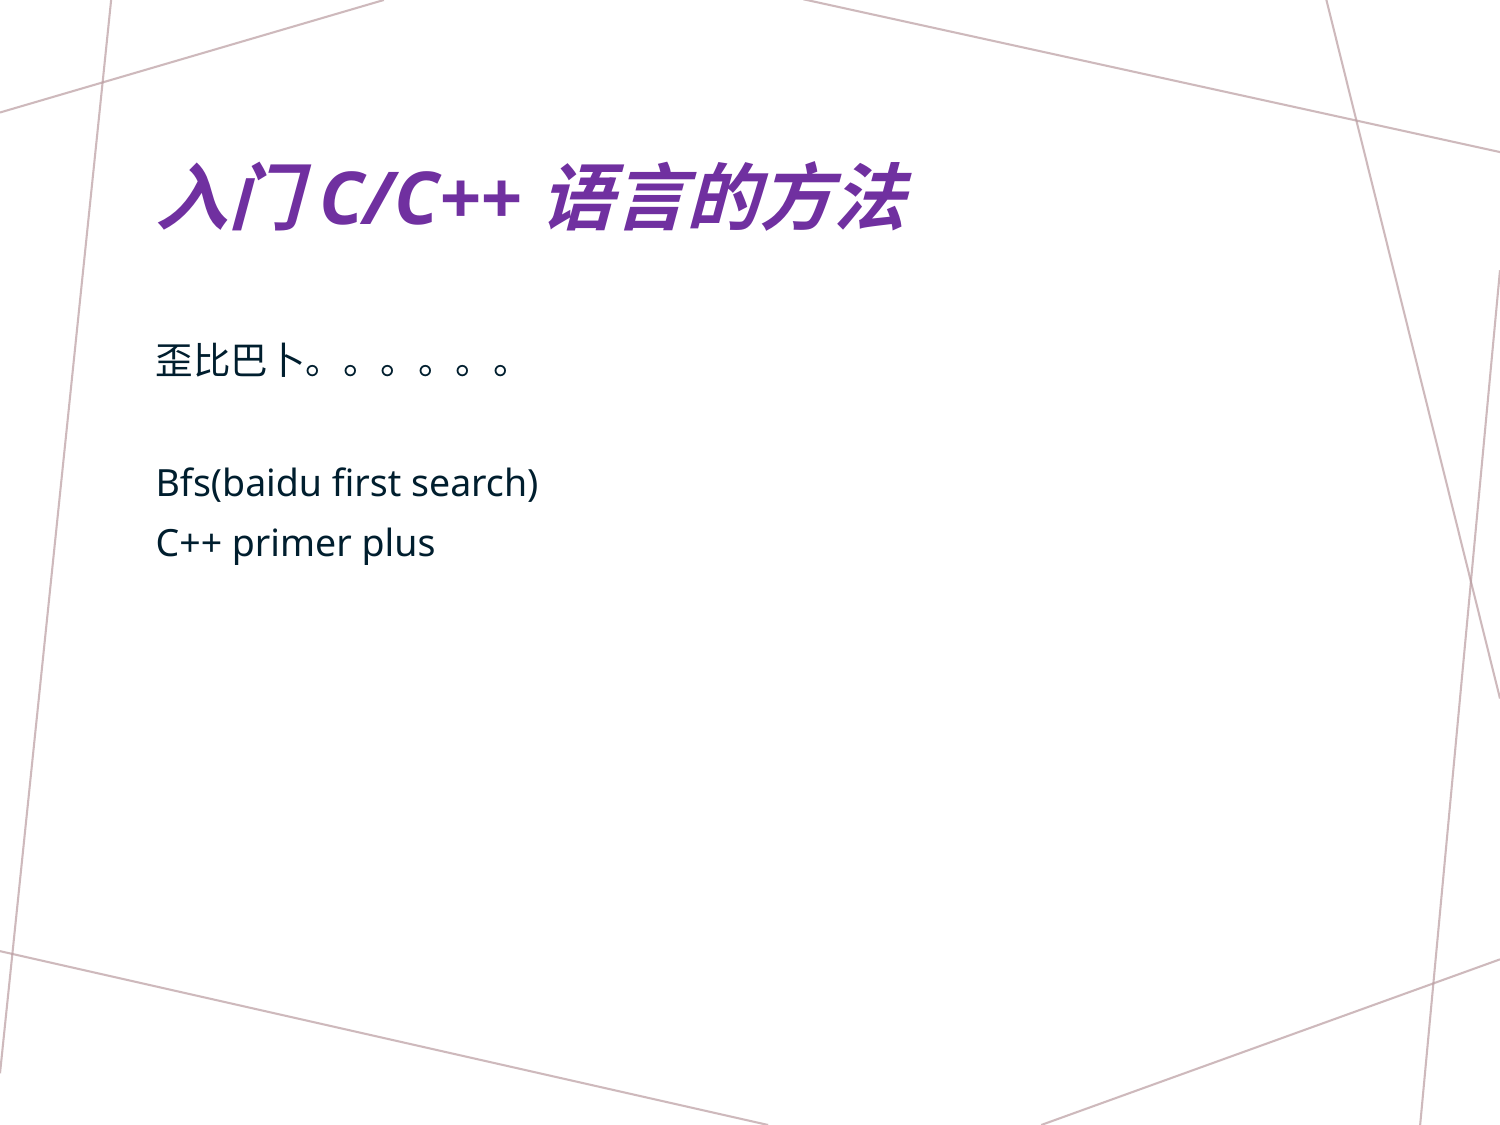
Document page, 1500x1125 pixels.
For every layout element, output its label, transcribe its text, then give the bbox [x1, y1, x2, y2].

list 歪比巴卜。。。。。。 Bfs(baidu first search) C++ primer plus [140, 329, 1360, 990]
title 入门c/c++语言的方法 [140, 87, 1360, 315]
